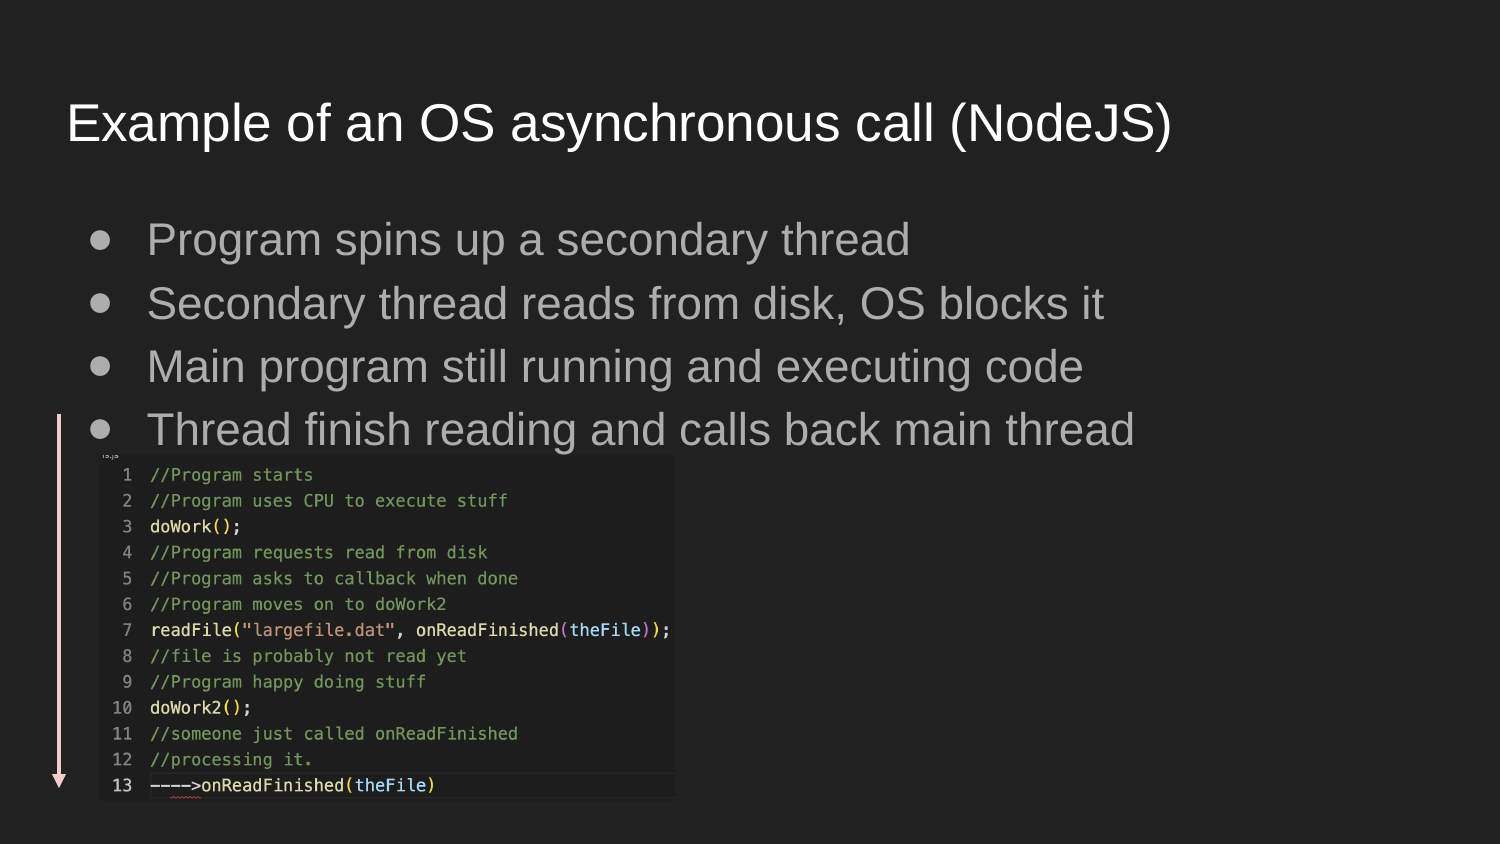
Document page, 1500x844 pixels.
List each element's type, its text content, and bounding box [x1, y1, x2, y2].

picture [98, 455, 676, 802]
title Example of an OS asynchronous call (NodeJS) [51, 72, 1449, 167]
list Program spins up a secondary thread Secondary thread reads from disk, OS blocks it Main program still running and executing code Thread finish reading and calls back main thread [56, 186, 1248, 732]
